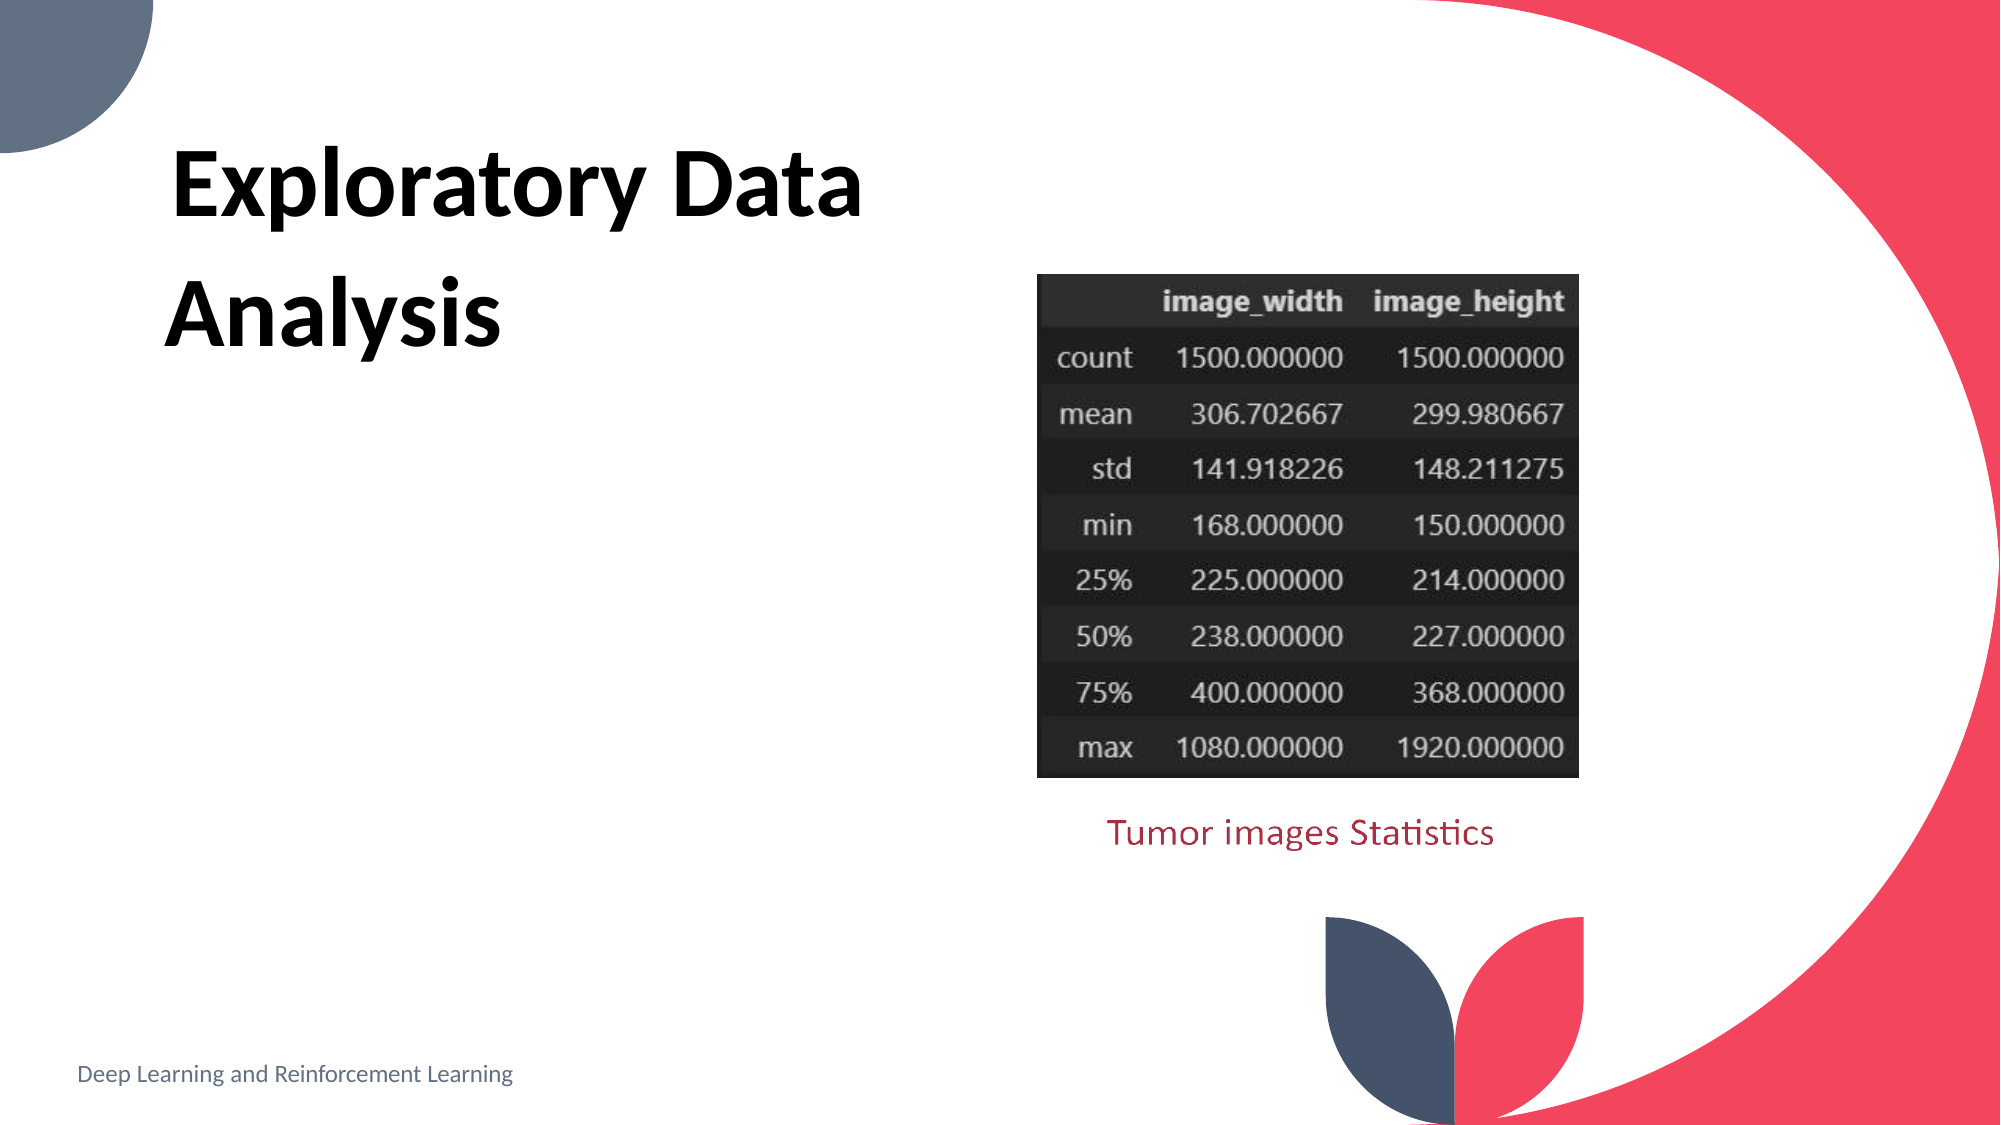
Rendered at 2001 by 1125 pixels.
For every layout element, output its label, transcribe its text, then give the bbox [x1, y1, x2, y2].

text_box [1037, 0, 2000, 1125]
text_box [0, 0, 154, 154]
title Exploratory Data Analysis [162, 103, 870, 367]
text_box Deep Learning and Reinforcement Learning [75, 1055, 519, 1088]
